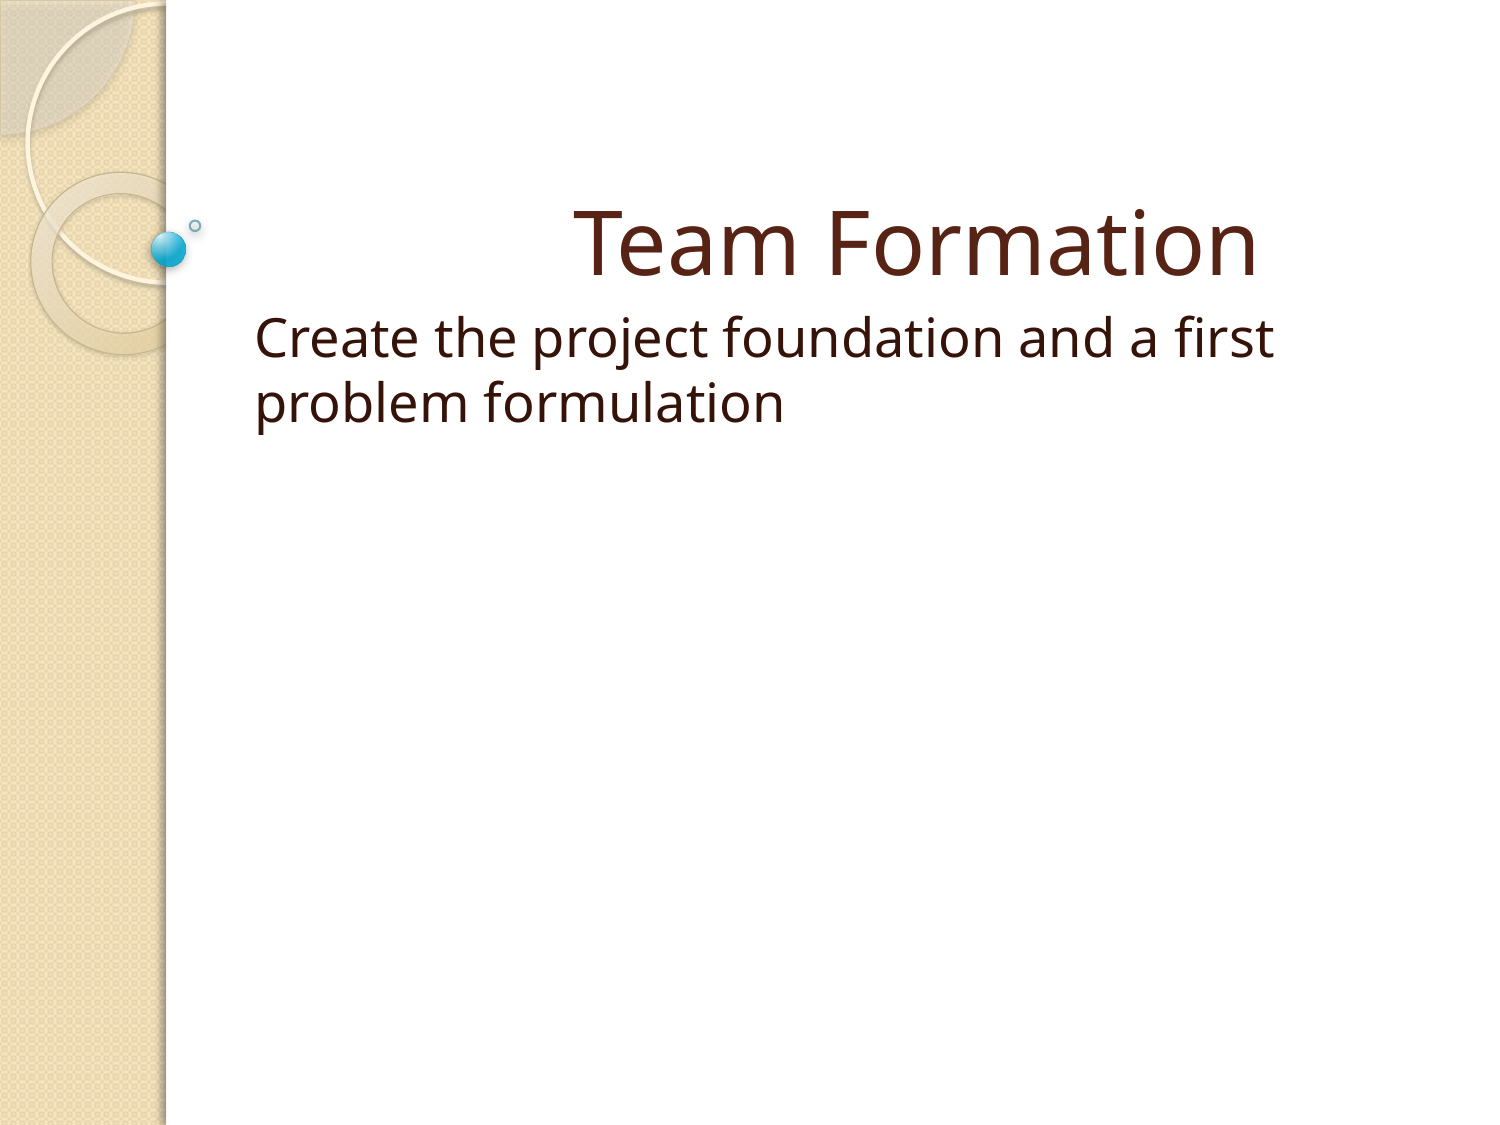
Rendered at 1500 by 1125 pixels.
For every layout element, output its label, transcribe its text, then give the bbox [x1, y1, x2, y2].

title Team Formation [234, 59, 1450, 301]
subtitle Create the project foundation and a first problem formulation [234, 303, 1450, 591]
